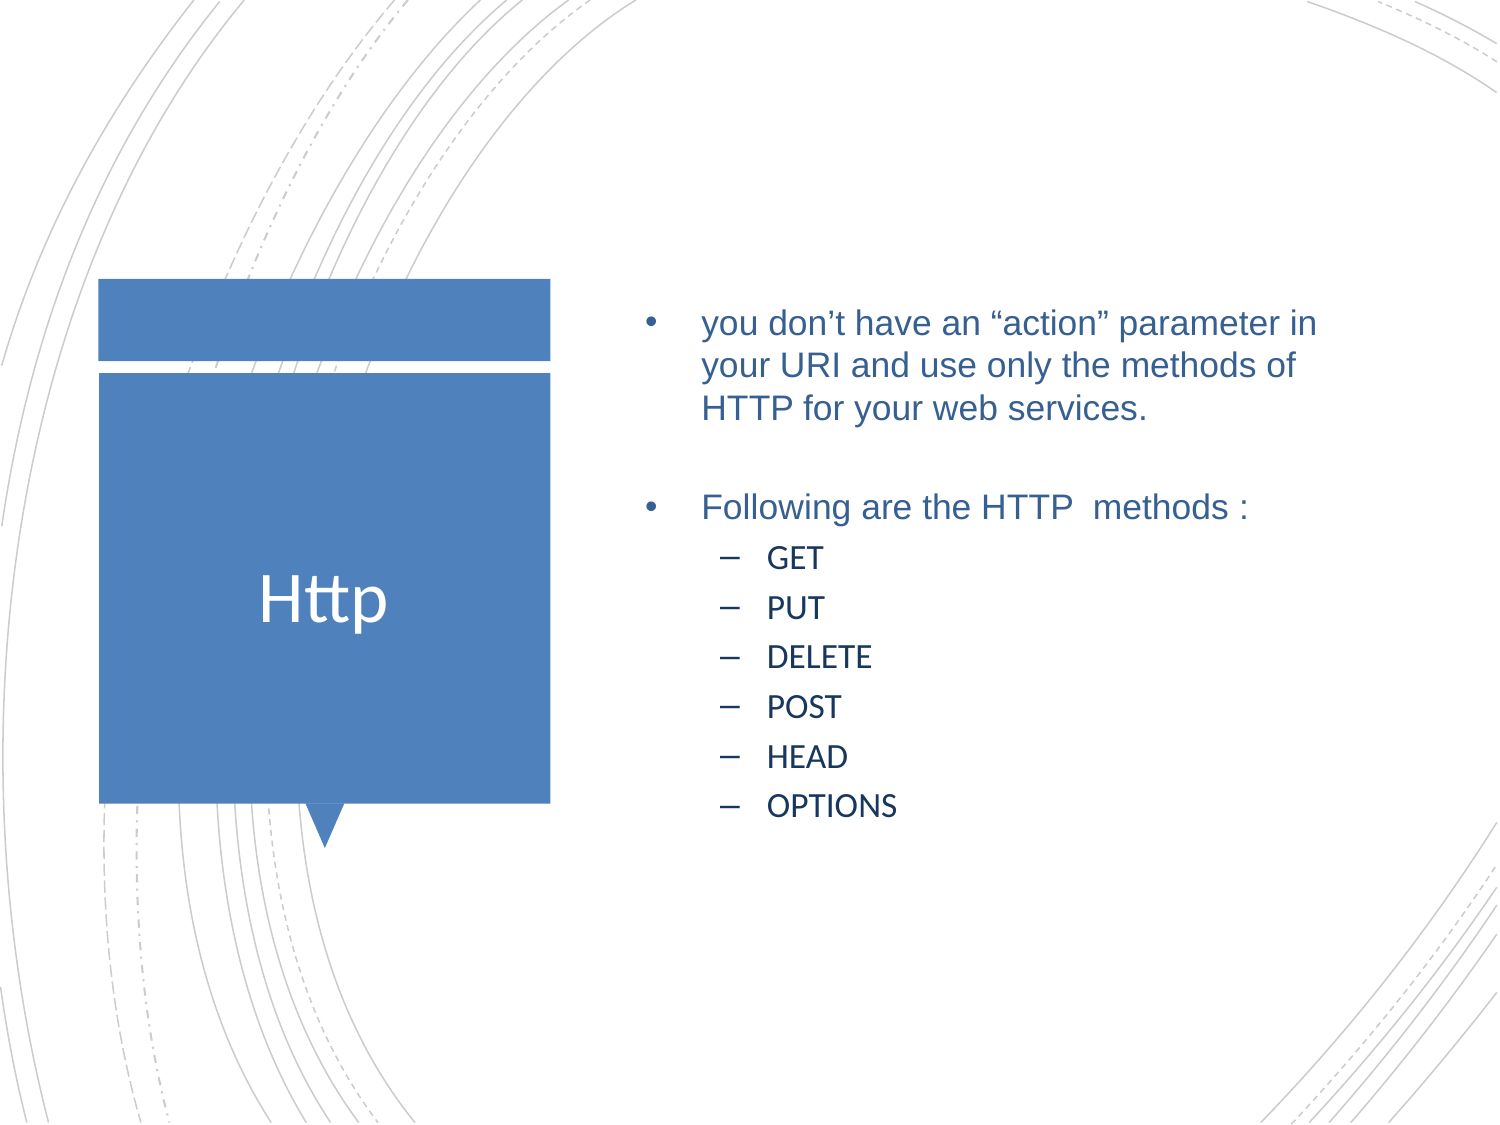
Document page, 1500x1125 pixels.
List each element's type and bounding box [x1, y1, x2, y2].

text_box [98, 278, 551, 849]
text_box [0, 0, 1498, 1125]
